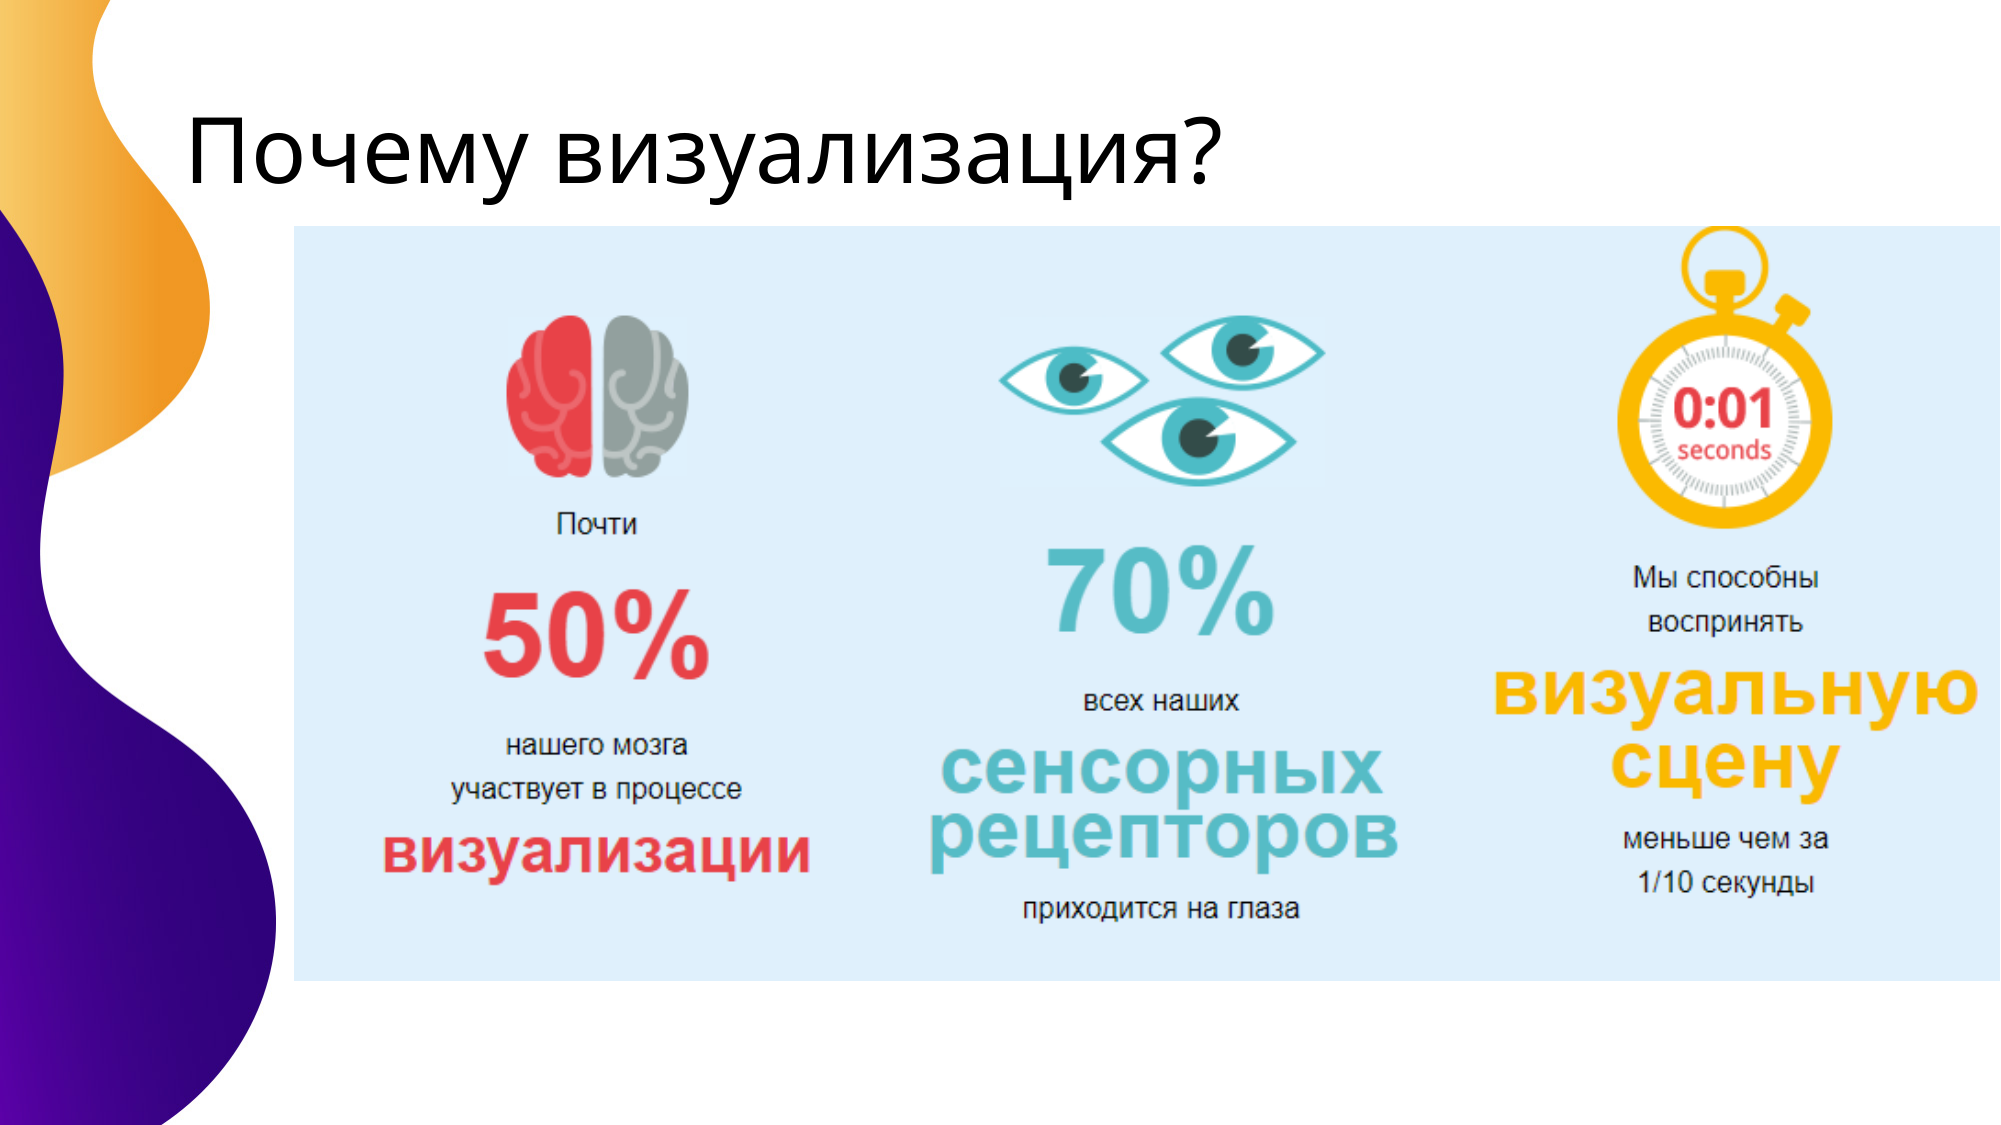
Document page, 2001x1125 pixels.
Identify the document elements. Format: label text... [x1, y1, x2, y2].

title Почему визуализация? [169, 45, 1895, 263]
picture [0, 0, 2000, 1125]
